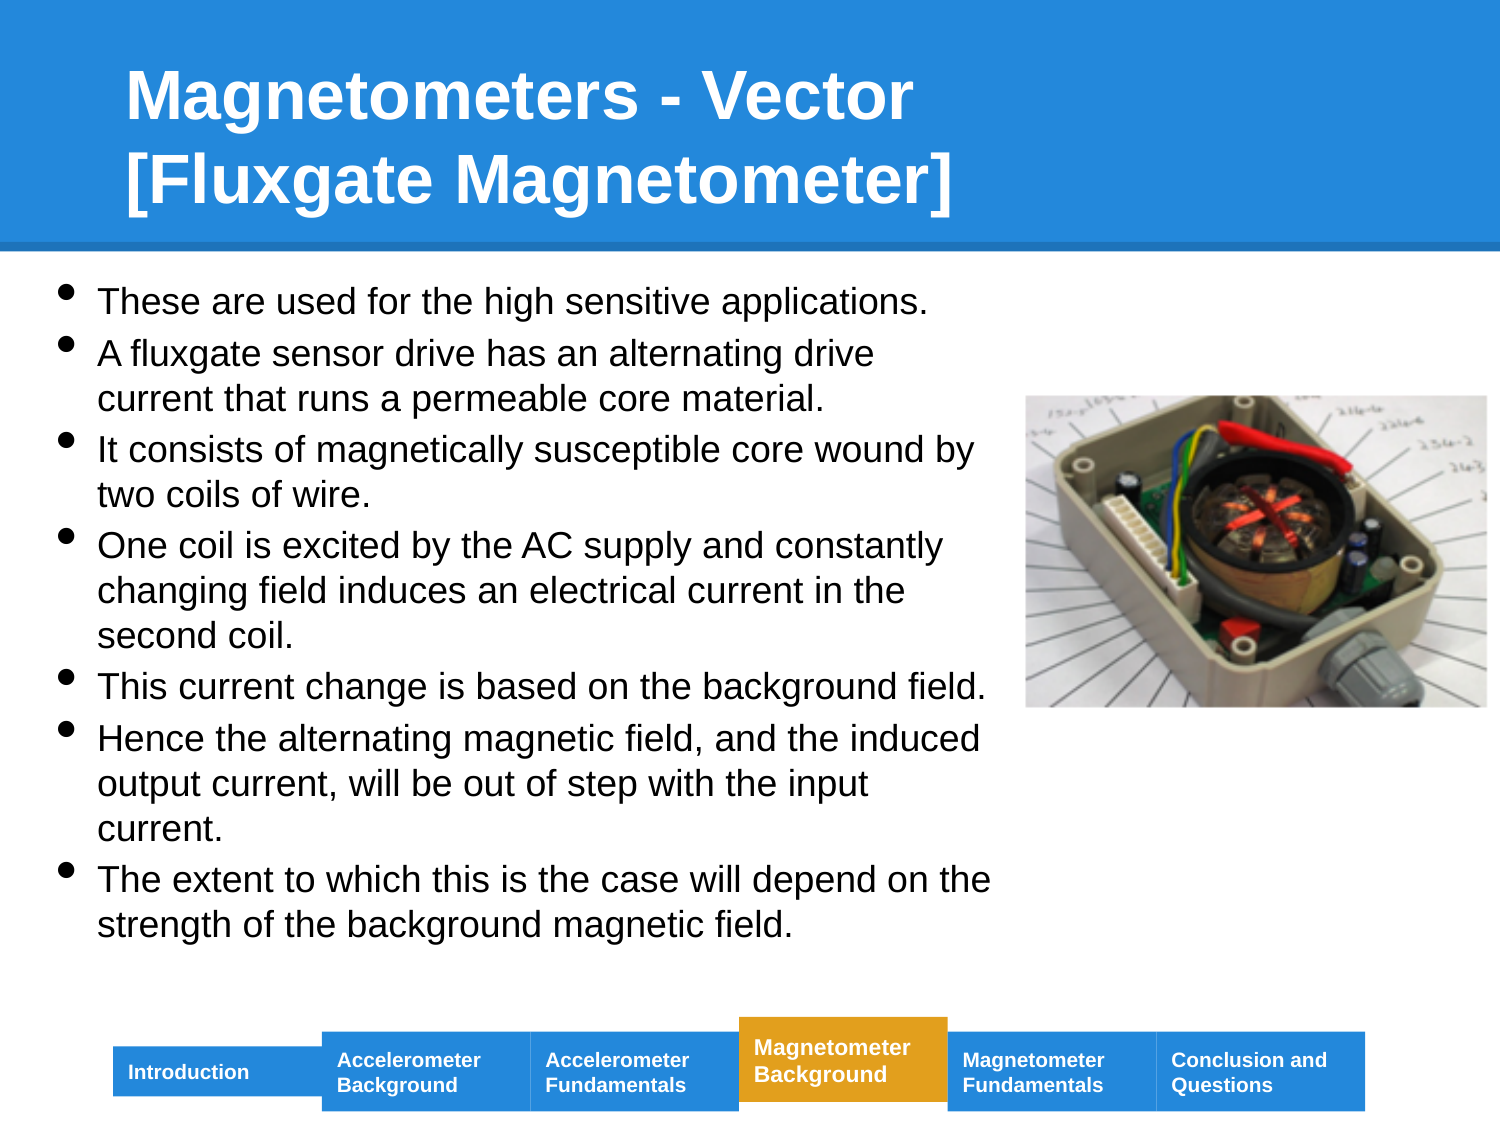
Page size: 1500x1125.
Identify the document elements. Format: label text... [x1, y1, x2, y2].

text_box Accelerometer Background [321, 1031, 531, 1112]
text_box Accelerometer Fundamentals [531, 1031, 739, 1112]
text_box Introduction [113, 1046, 321, 1097]
text_box Magnetometer Fundamentals [947, 1031, 1156, 1112]
text_box Conclusion and Questions [1156, 1031, 1366, 1112]
title Magnetometers - Vector [Fluxgate Magnetometer] [74, 44, 1426, 234]
text_box Magnetometer Background [739, 1016, 948, 1102]
picture [1021, 392, 1500, 733]
list These are used for the high sensitive applications. A fluxgate sensor drive has an alternating drive current that runs a permeable core material. It consists of magnetically susceptible core wound by two coils of wire. One coil is excited by the AC supply and constantly changing field induces an electrical current in the second coil. This current change is based on the background field. Hence the alternating magnetic field, and the induced output current, will be out of step with the input current. The extent to which this is the case will depend on the strength of the background magnetic field. [36, 261, 1011, 1024]
